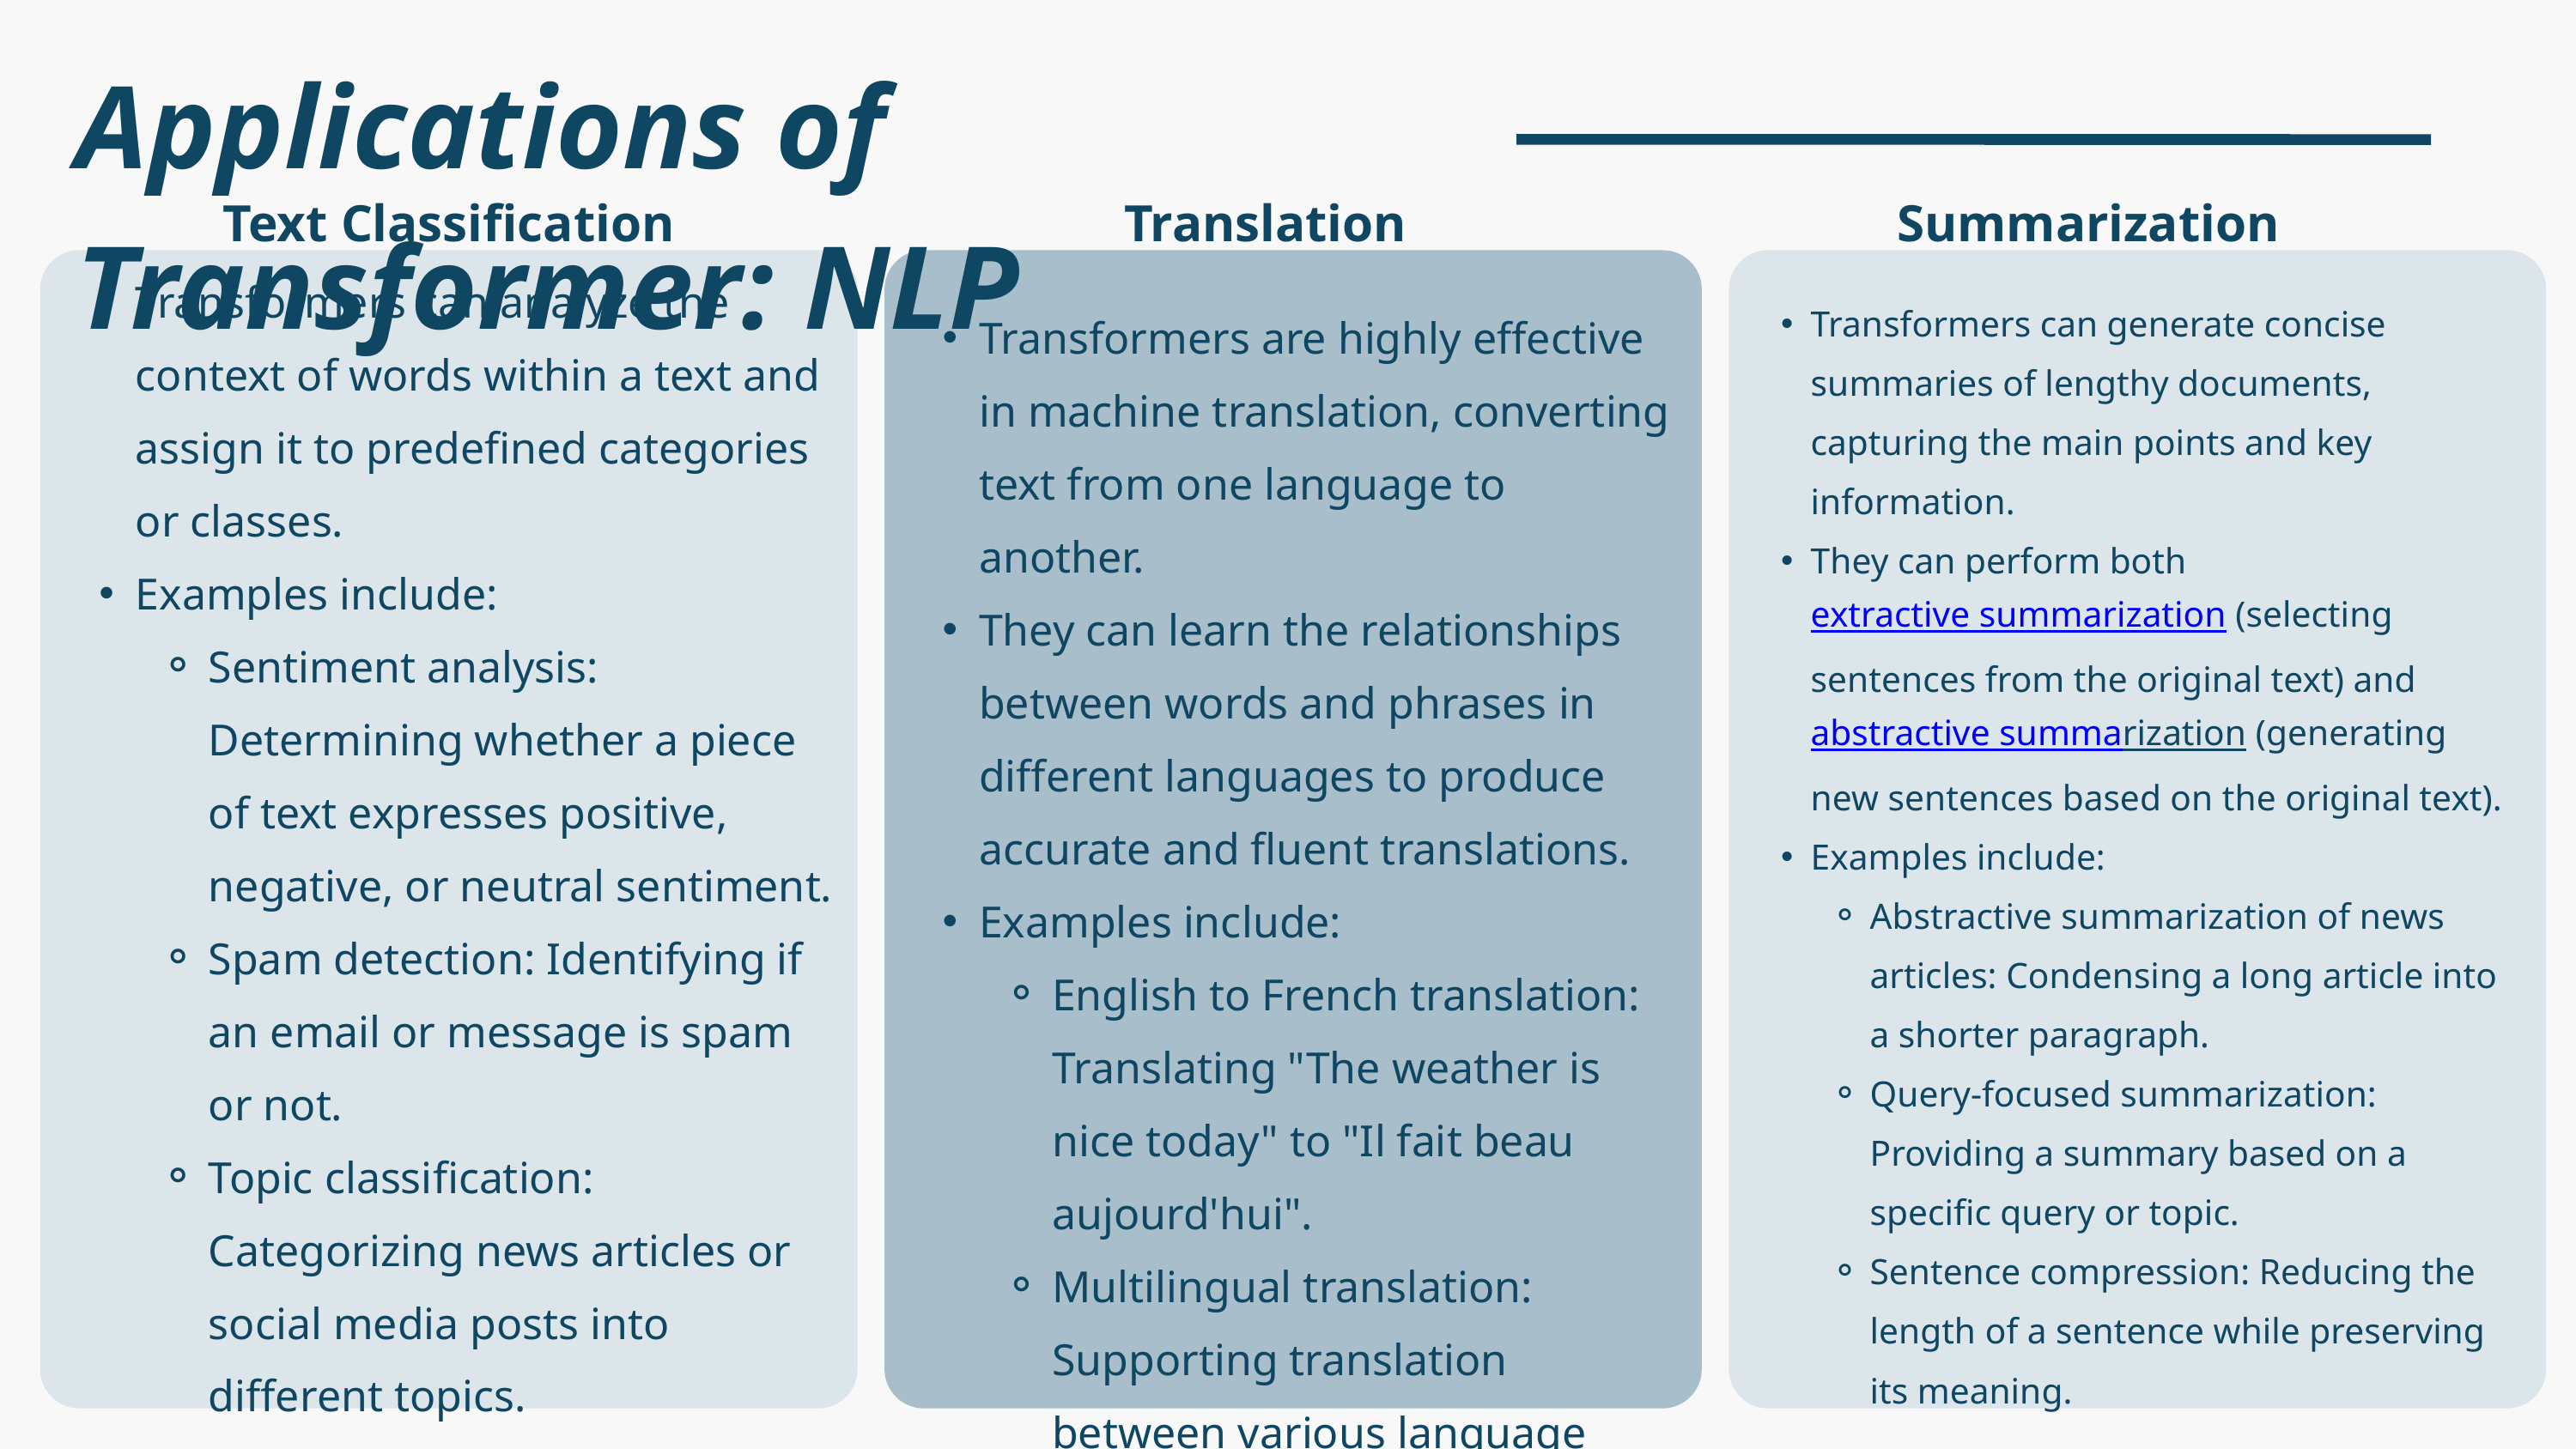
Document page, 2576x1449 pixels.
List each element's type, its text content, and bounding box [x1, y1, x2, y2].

text_box Applications of Transformer: NLP [76, 31, 1517, 352]
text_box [1728, 250, 2547, 1409]
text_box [39, 250, 858, 1409]
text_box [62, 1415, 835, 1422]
text_box Summarization [1728, 180, 2448, 249]
text_box Text Classification [89, 180, 808, 248]
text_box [884, 250, 1703, 1409]
text_box Transformers are highly effective in machine translation, converting text from one language to another. They can learn the relationships between words and phrases in different languages to produce accurate and fluent translations. Examples include: English to French translation: Translating "The weather is nice today" to "Il fait beau aujourd'hui". Multilingual translation: Supporting translation between various language pairs. [906, 1416, 1680, 1449]
text_box Translation [906, 180, 1625, 248]
